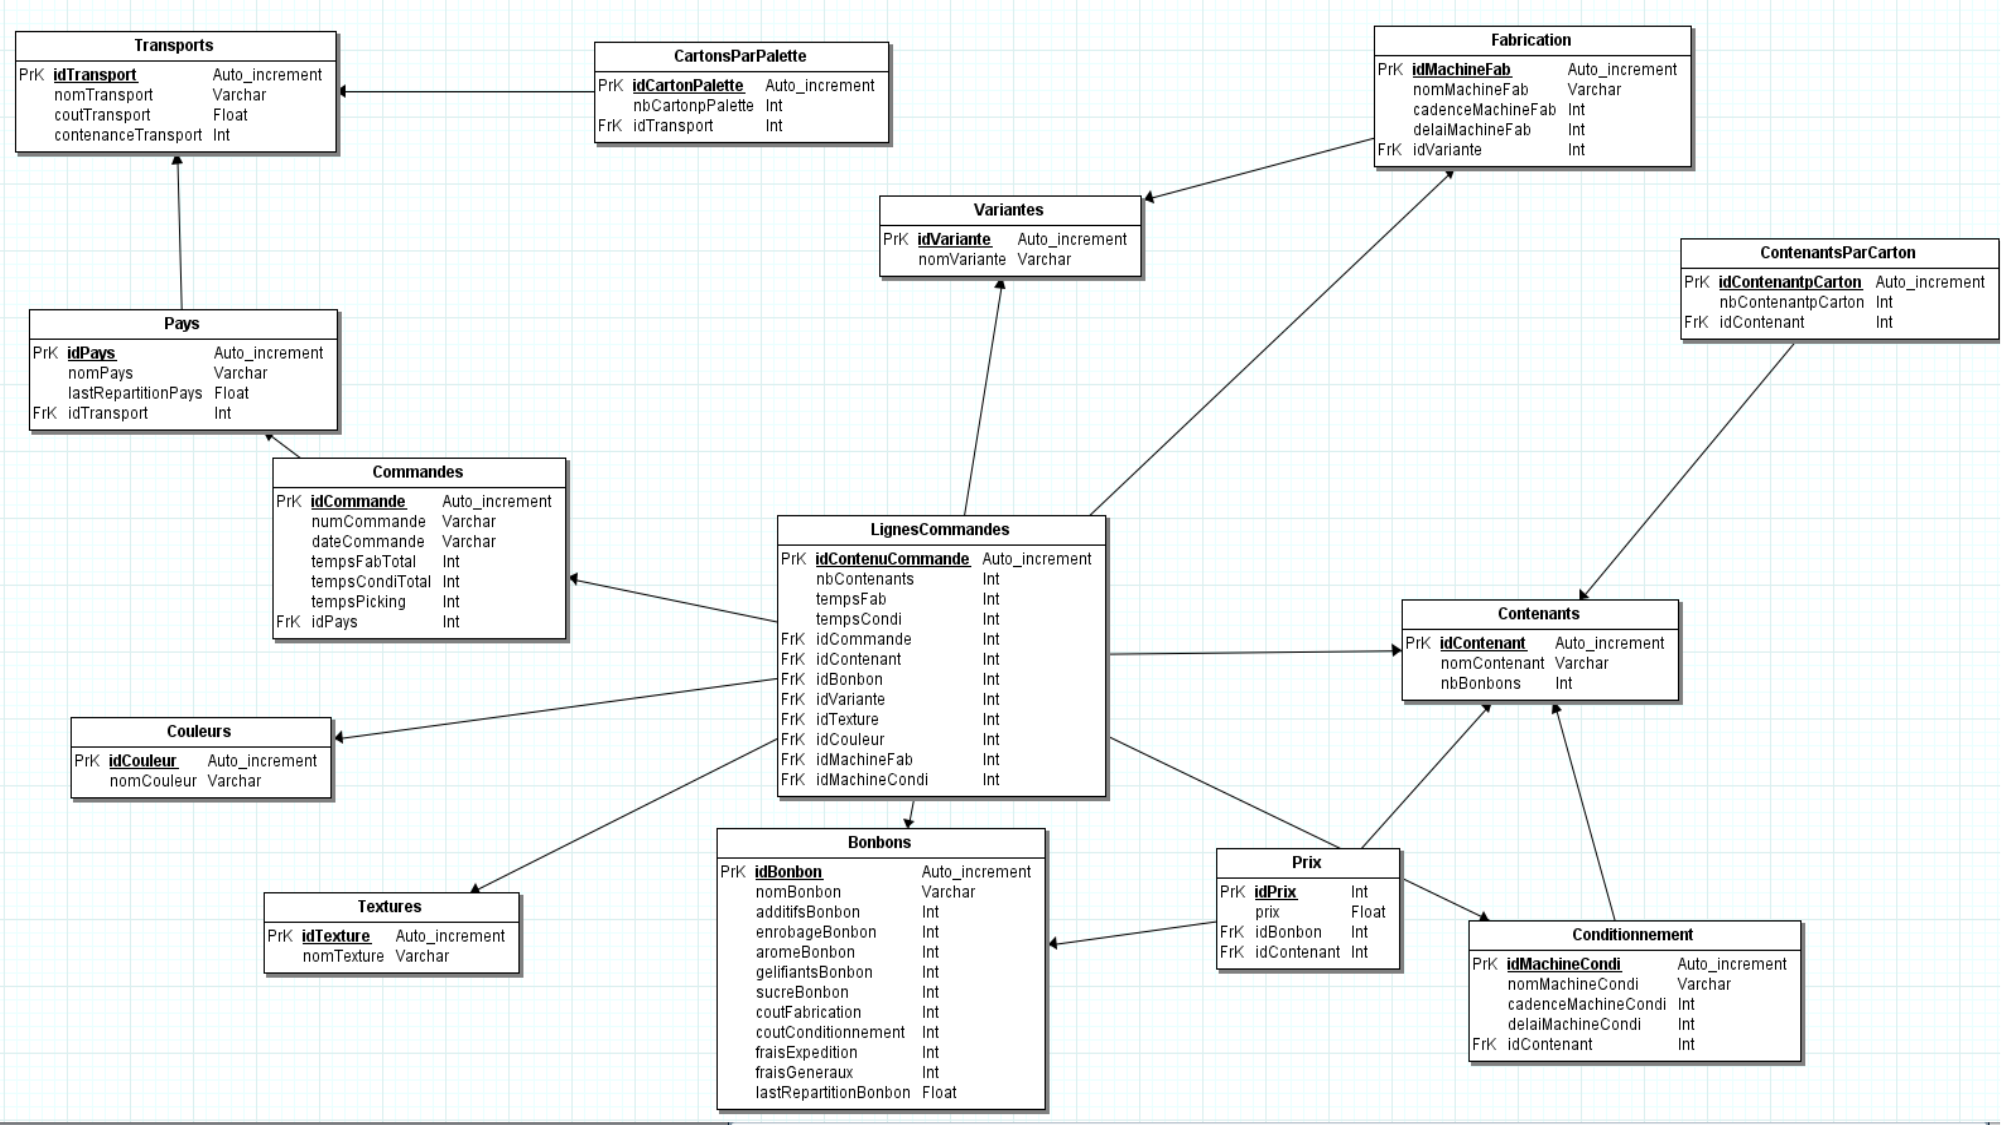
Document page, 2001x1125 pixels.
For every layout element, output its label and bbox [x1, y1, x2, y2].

picture [0, 0, 2001, 1125]
list [137, 299, 1863, 1014]
